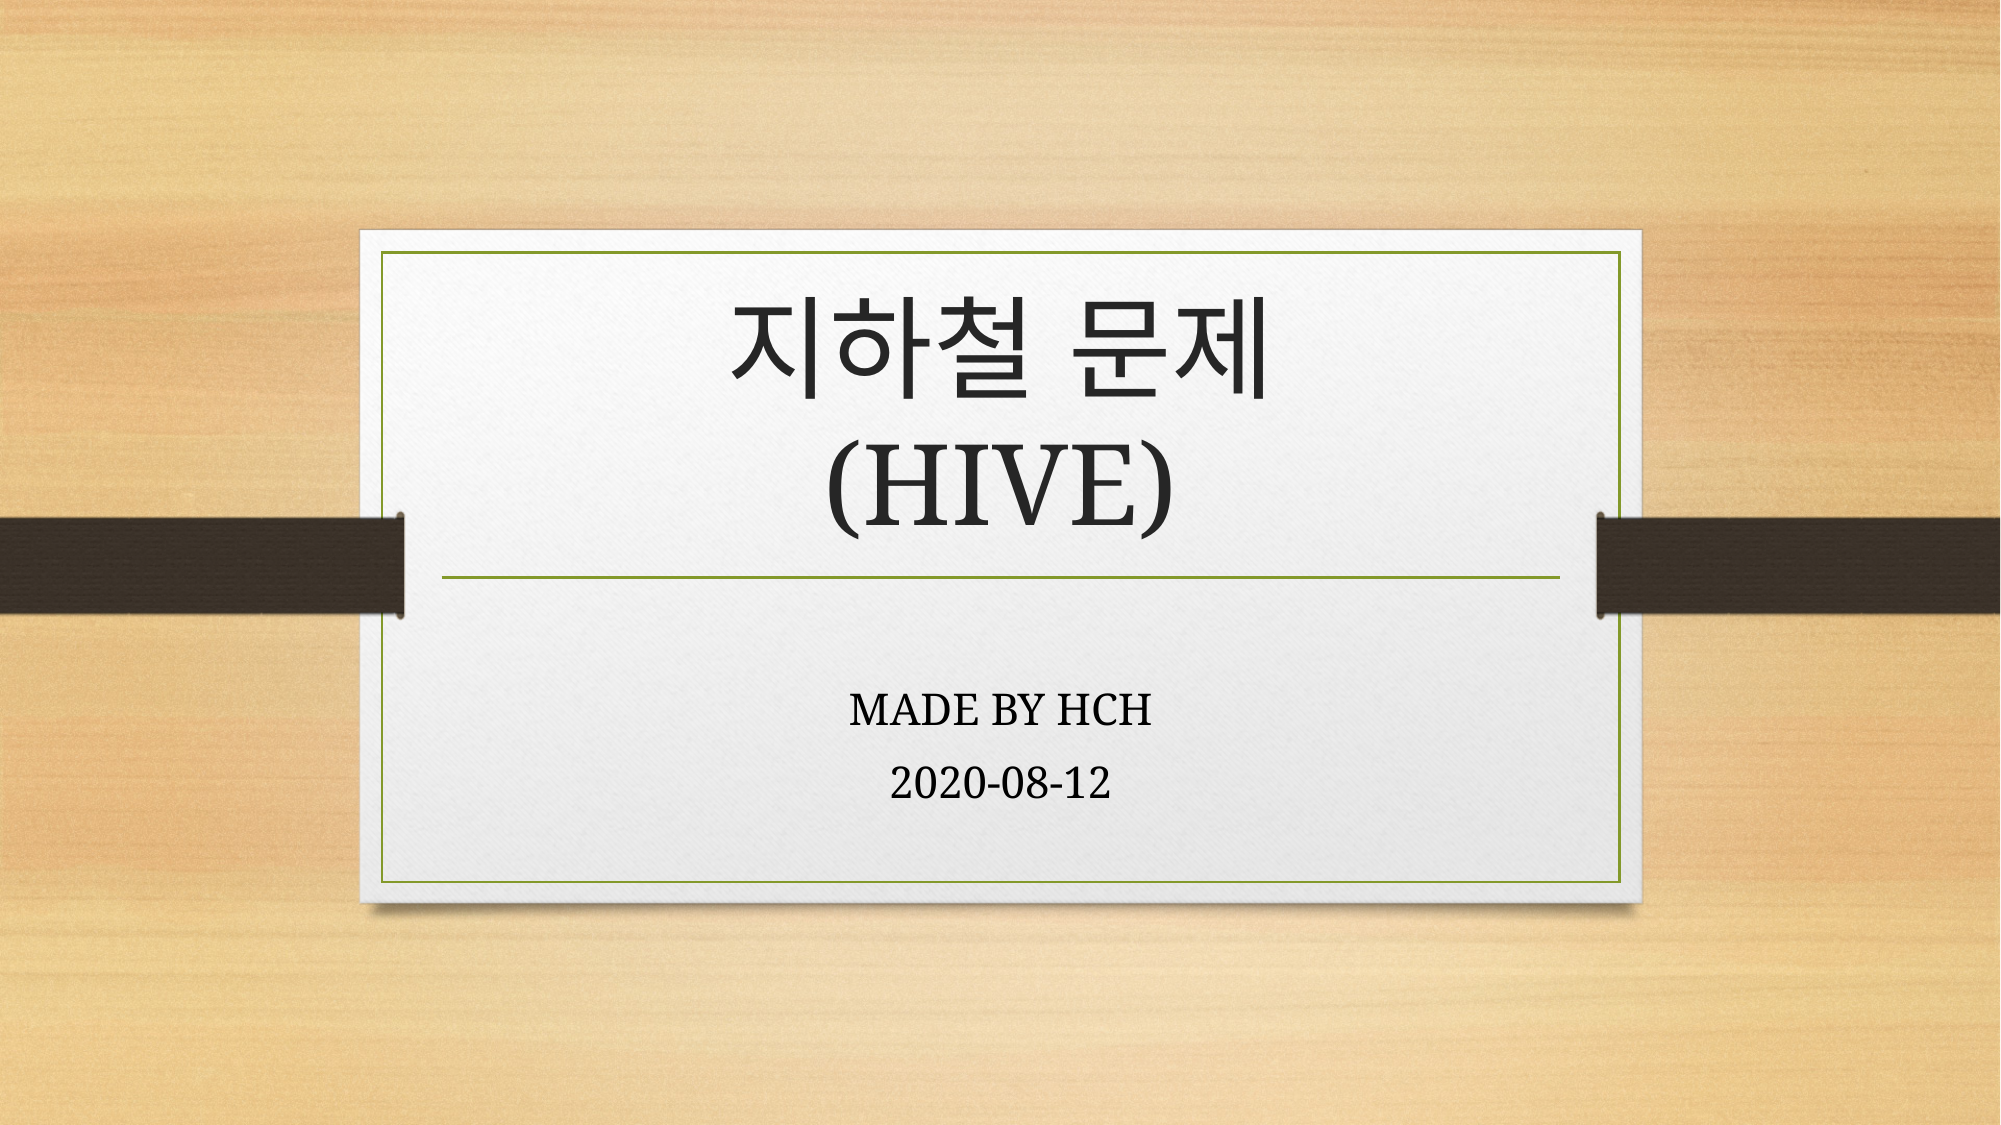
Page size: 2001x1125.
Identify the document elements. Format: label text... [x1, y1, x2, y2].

picture [0, 0, 2001, 1125]
title 지하철 문제 (HIVE) [441, 306, 1560, 556]
subtitle MADE BY HCH 2020-08-12 [441, 600, 1560, 817]
